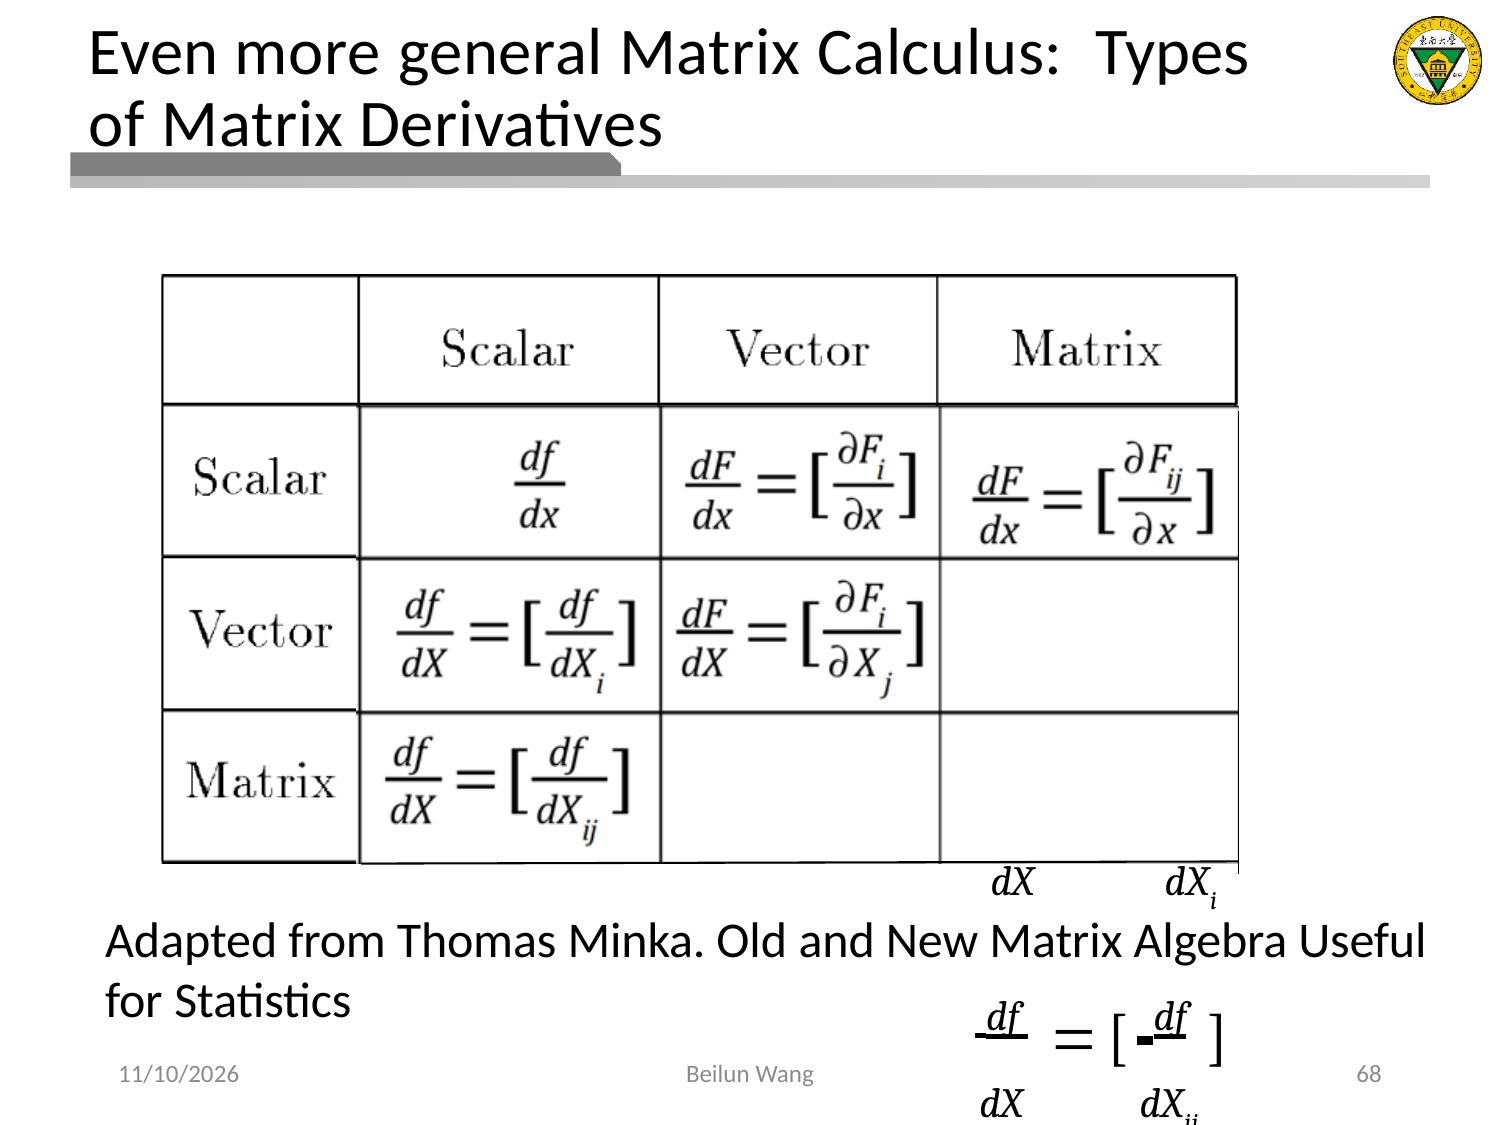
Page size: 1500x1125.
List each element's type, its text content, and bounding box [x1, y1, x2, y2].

picture [1393, 16, 1482, 105]
footer Beilun Wang [496, 1042, 1004, 1103]
slide_number 68 [1059, 1042, 1397, 1103]
text_box Adapted from Thomas Minka. Old and New Matrix Algebra Useful for Statistics [103, 905, 1434, 1028]
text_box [161, 274, 1245, 874]
title Even more general Matrix Calculus: Types of Matrix Derivatives [74, 9, 1332, 106]
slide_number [103, 1042, 441, 1103]
